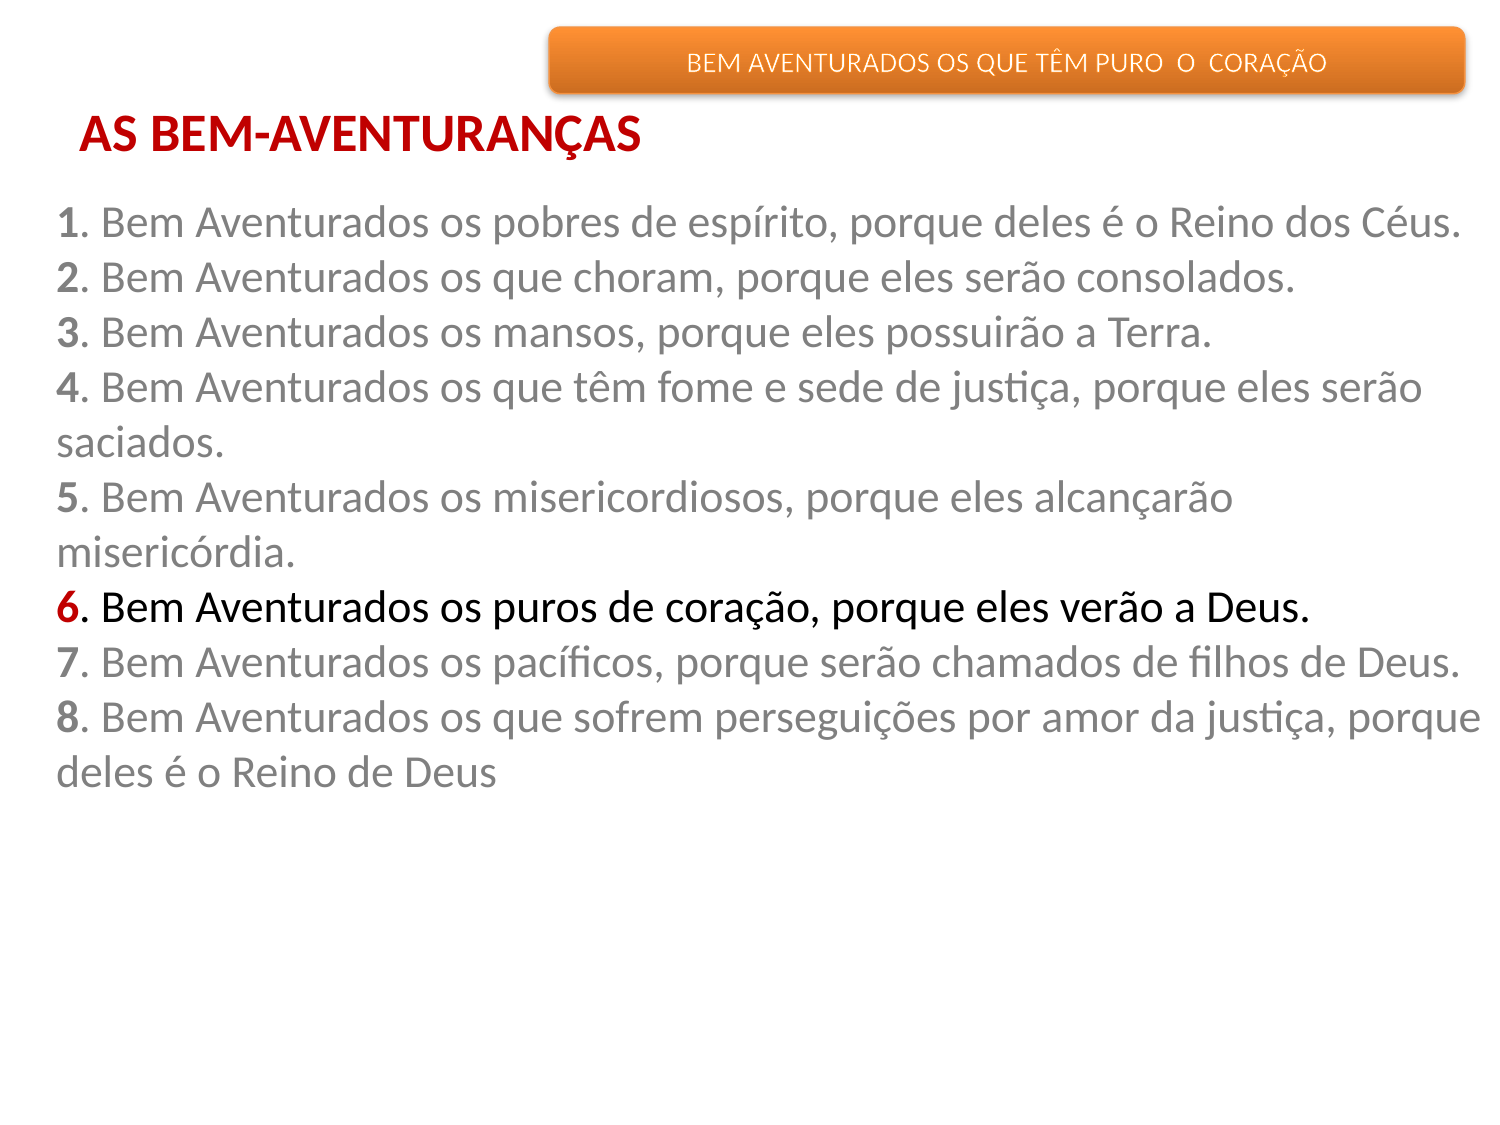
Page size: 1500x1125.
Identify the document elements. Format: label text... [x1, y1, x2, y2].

text_box BEM AVENTURADOS OS QUE TÊM PURO O CORAÇÃO [549, 27, 1465, 94]
text_box AS BEM-AVENTURANÇAS [64, 89, 1413, 170]
text_box 1. Bem Aventurados os pobres de espírito, porque deles é o Reino dos Céus. 2. Bem Aventurados os que choram, porque eles serão consolados. 3. Bem Aventurados os mansos, porque eles possuirão a Terra. 4. Bem Aventurados os que têm fome e sede de justiça, porque eles serão saciados. 5. Bem Aventurados os misericordiosos, porque eles alcançarão misericórdia. 6. Bem Aventurados os puros de coração, porque eles verão a Deus. 7. Bem Aventurados os pacíficos, porque serão chamados de filhos de Deus. 8. Bem Aventurados os que sofrem perseguições por amor da justiça, porque deles é o Reino de Deus [41, 184, 1500, 804]
